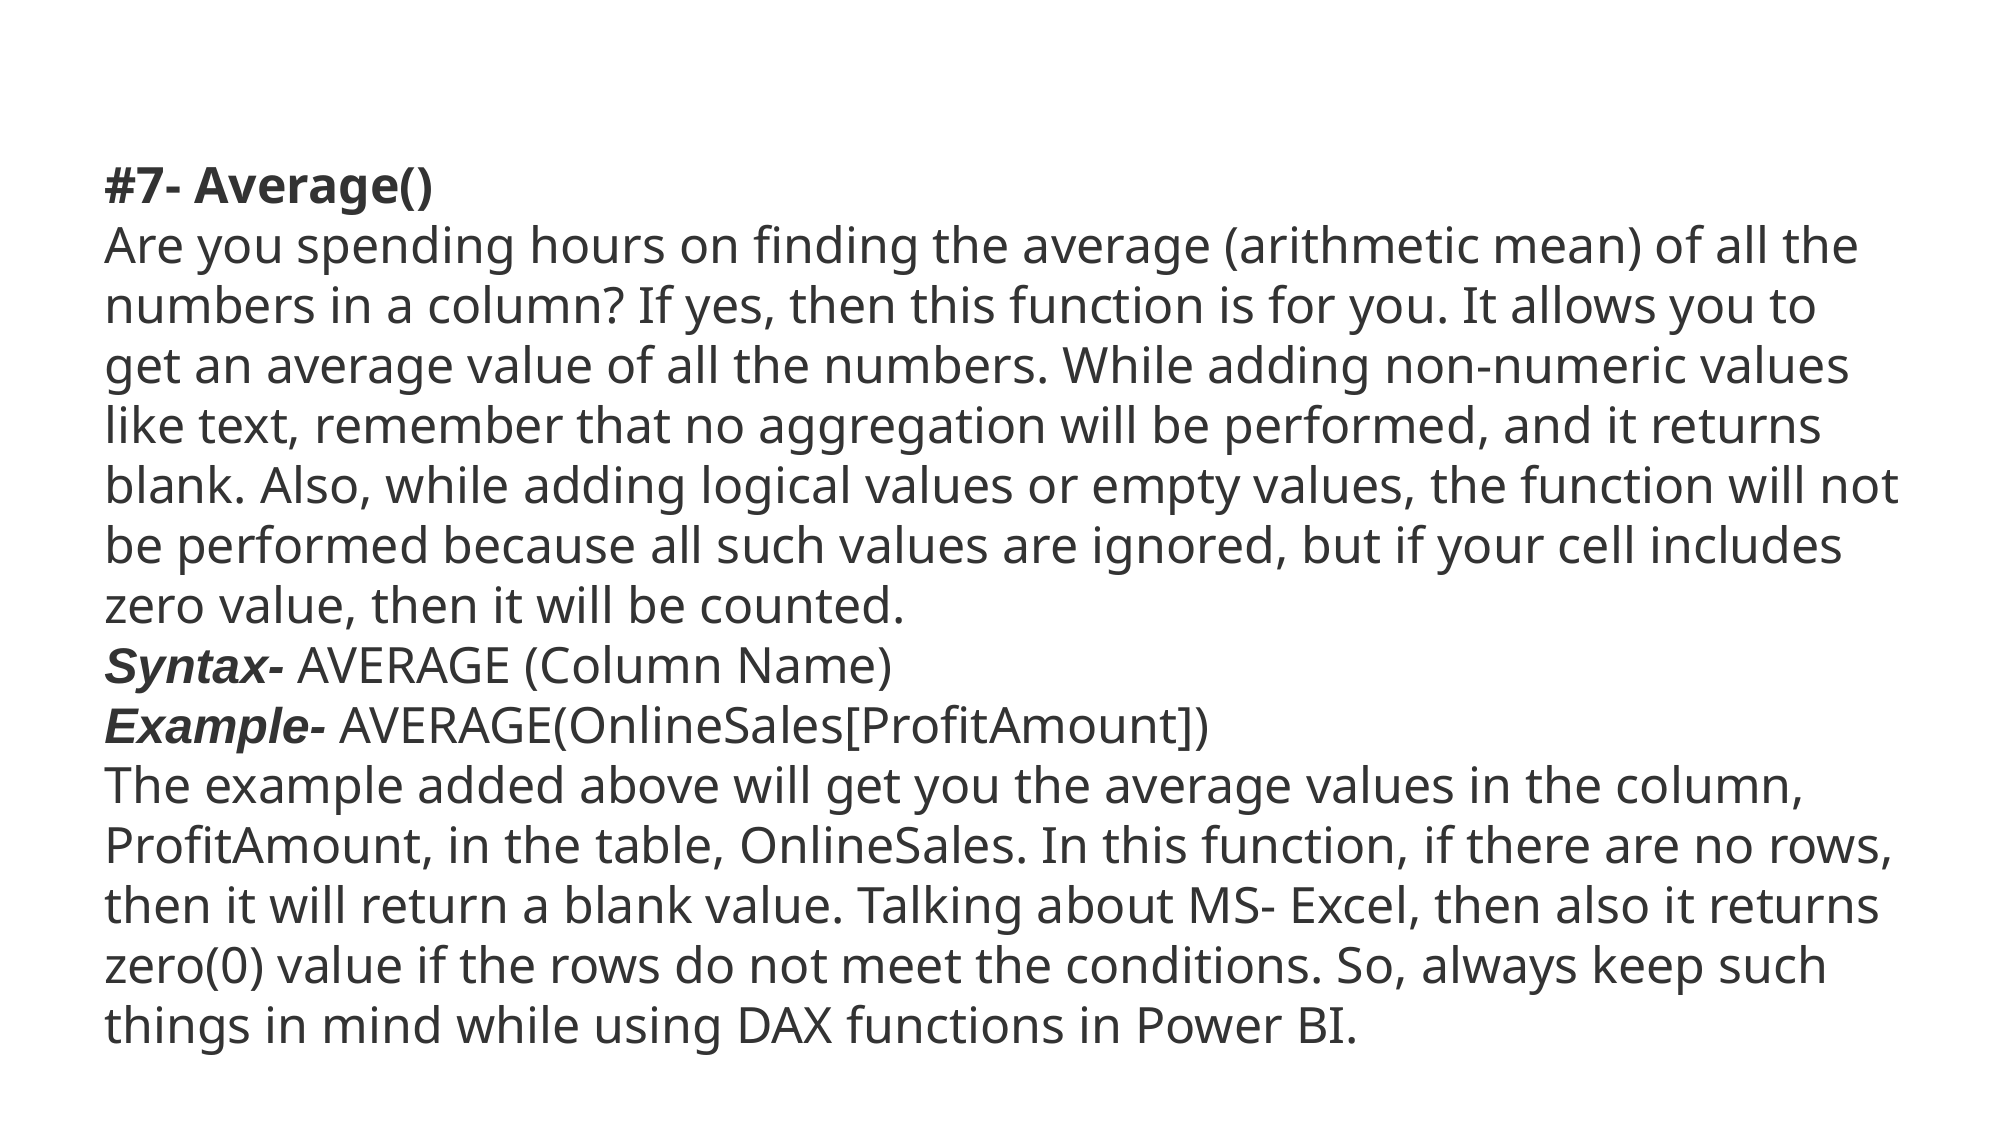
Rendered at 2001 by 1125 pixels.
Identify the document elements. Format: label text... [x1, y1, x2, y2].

text_box #7- Average() Are you spending hours on finding the average (arithmetic mean) of all the numbers in a column? If yes, then this function is for you. It allows you to get an average value of all the numbers. While adding non-numeric values like text, remember that no aggregation will be performed, and it returns blank. Also, while adding logical values or empty values, the function will not be performed because all such values are ignored, but if your cell includes zero value, then it will be counted. Syntax- AVERAGE (Column Name) Example- AVERAGE(OnlineSales[ProfitAmount]) The example added above will get you the average values in the column, ProfitAmount, in the table, OnlineSales. In this function, if there are no rows, then it will return a blank value. Talking about MS- Excel, then also it returns zero(0) value if the rows do not meet the conditions. So, always keep such things in mind while using DAX functions in Power BI. [89, 145, 1917, 1061]
